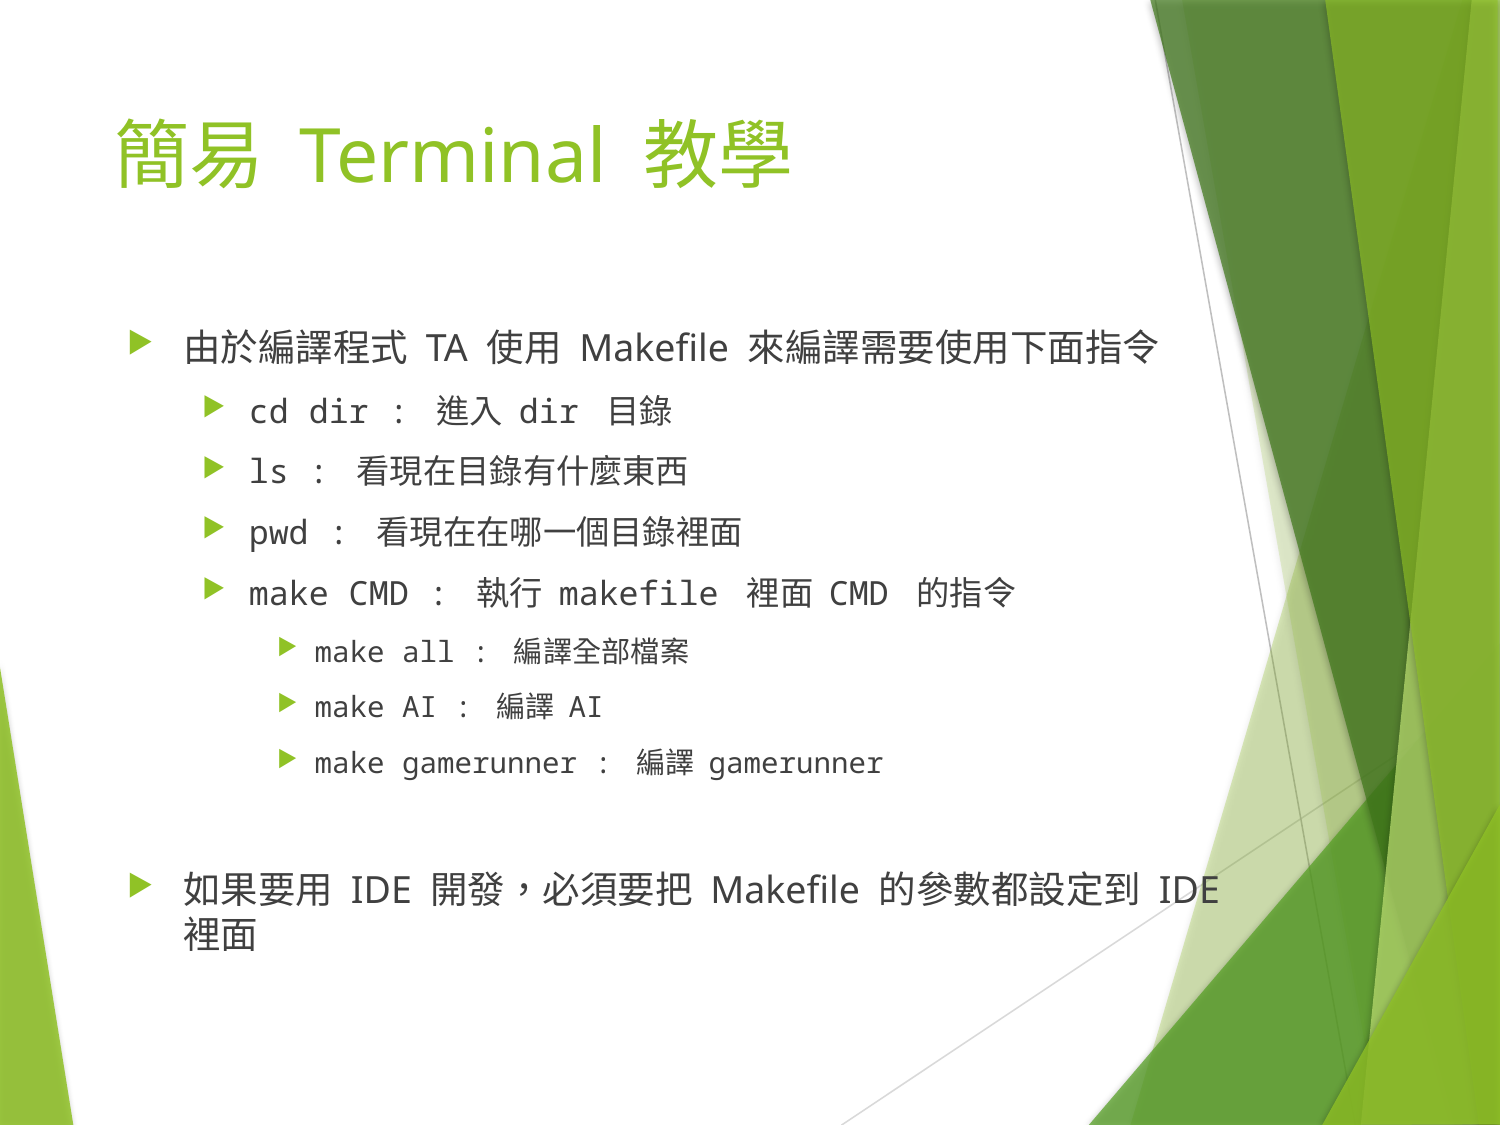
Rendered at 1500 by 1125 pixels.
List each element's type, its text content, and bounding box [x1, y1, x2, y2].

title 簡易 Terminal 教學 [99, 99, 1142, 317]
list 由於編譯程式 TA 使用 Makefile 來編譯需要使用下面指令 cd dir : 進入 dir 目錄 ls : 看現在目錄有什麼東西 pwd : 看現在在哪一個目錄裡面 make CMD : 執行 makefile 裡面 CMD 的指令 make all : 編譯全部檔案 make AI : 編譯 AI make gamerunner : 編譯 gamerunner 如果要用 IDE 開發，必須要把 Makefile 的參數都設定到 IDE 裡面 [112, 316, 1285, 1074]
